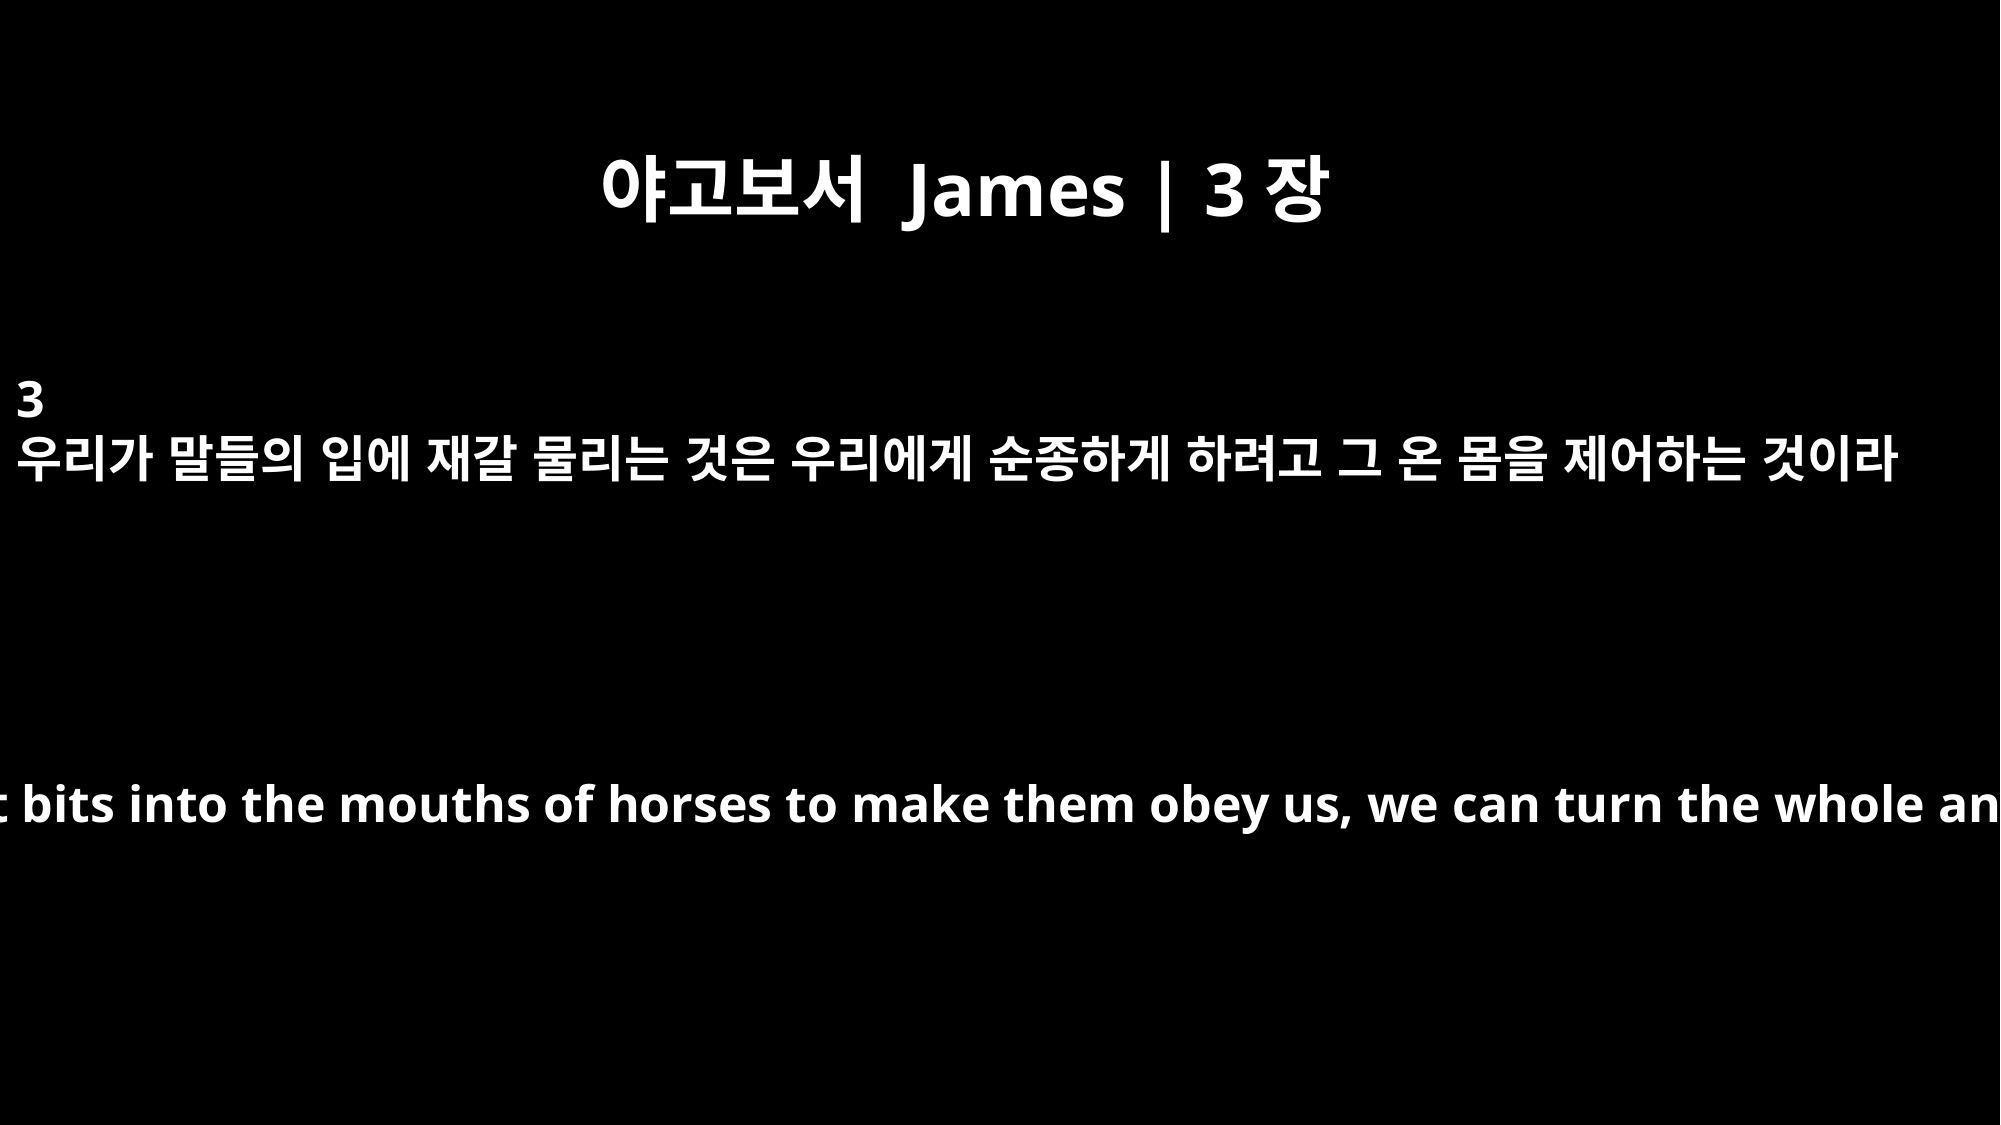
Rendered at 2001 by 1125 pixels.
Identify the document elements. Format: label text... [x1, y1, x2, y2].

text_box 3 우리가 말들의 입에 재갈 물리는 것은 우리에게 순종하게 하려고 그 온 몸을 제어하는 것이라 [1, 359, 1916, 495]
text_box When we put bits into the mouths of horses to make them obey us, we can turn the whole animal. [0, 764, 2000, 840]
text_box 야고보서 James | 3장 [585, 136, 1347, 239]
